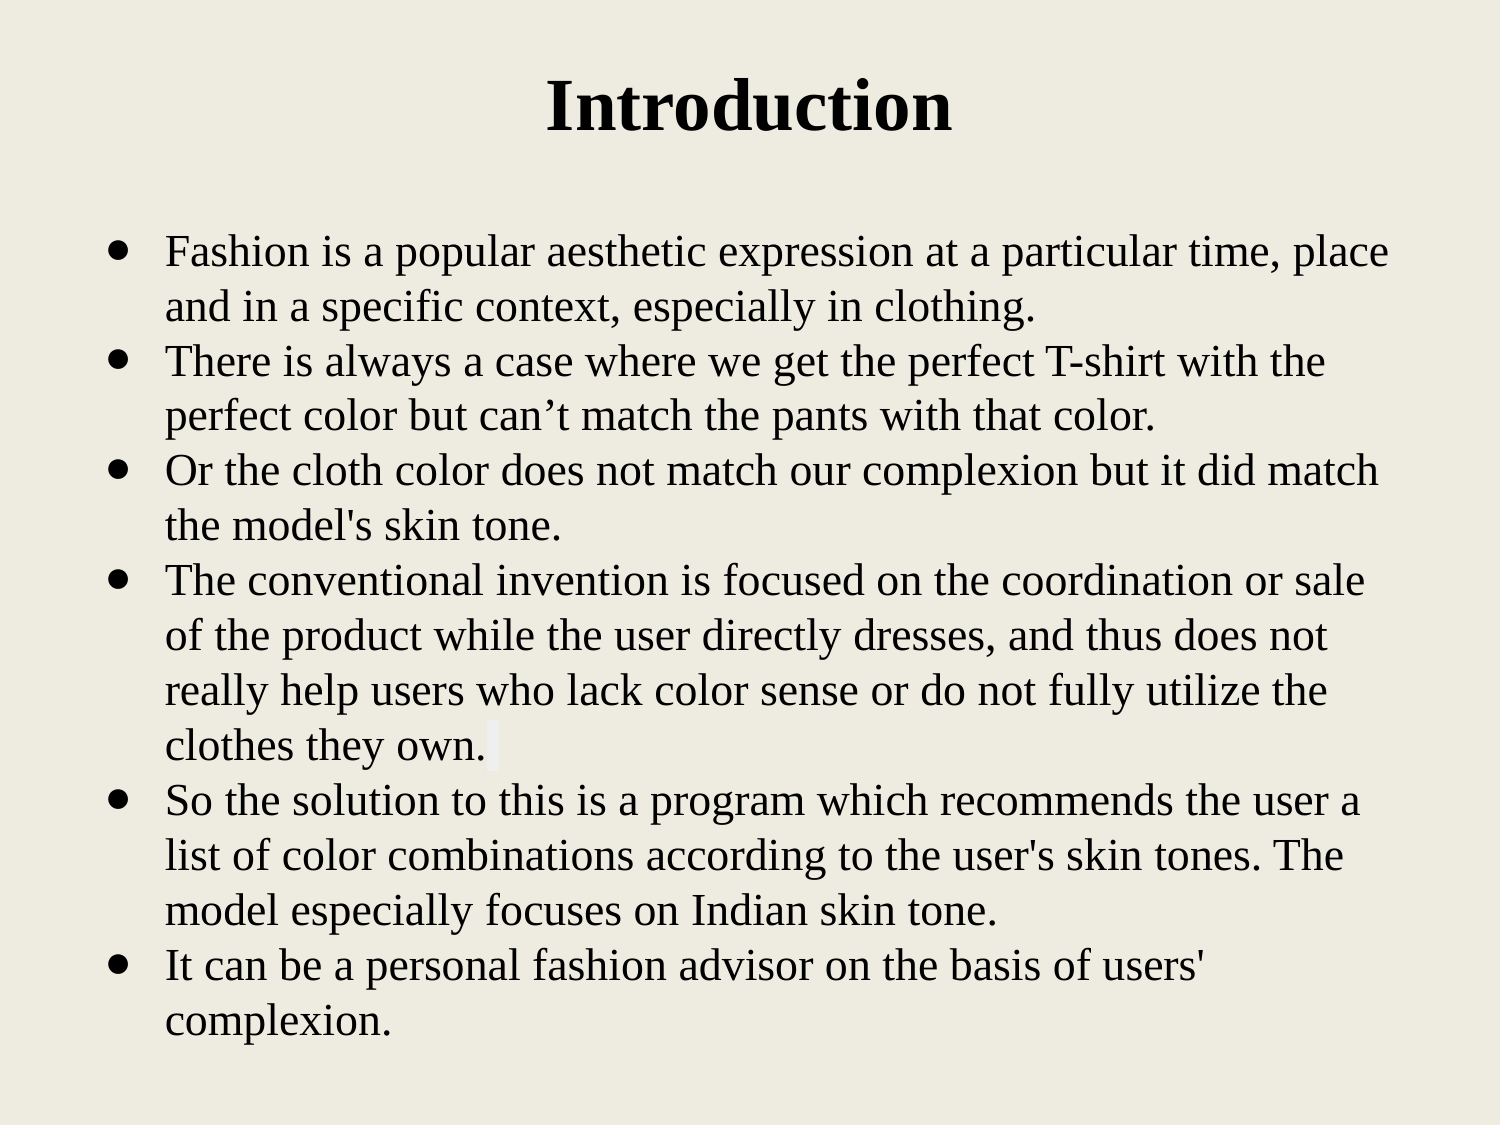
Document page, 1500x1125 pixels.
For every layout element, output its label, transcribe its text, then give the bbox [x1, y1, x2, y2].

list Fashion is a popular aesthetic expression at a particular time, place and in a specific context, especially in clothing. There is always a case where we get the perfect T-shirt with the perfect color but can’t match the pants with that color. Or the cloth color does not match our complexion but it did match the model's skin tone. The conventional invention is focused on the coordination or sale of the product while the user directly dresses, and thus does not really help users who lack color sense or do not fully utilize the clothes they own. So the solution to this is a program which recommends the user a list of color combinations according to the user's skin tones. The model especially focuses on Indian skin tone. It can be a personal fashion advisor on the basis of users' complexion. [75, 212, 1424, 954]
title Introduction [75, 7, 1424, 194]
text_box [74, 262, 1425, 1005]
text_box [74, 45, 1425, 233]
